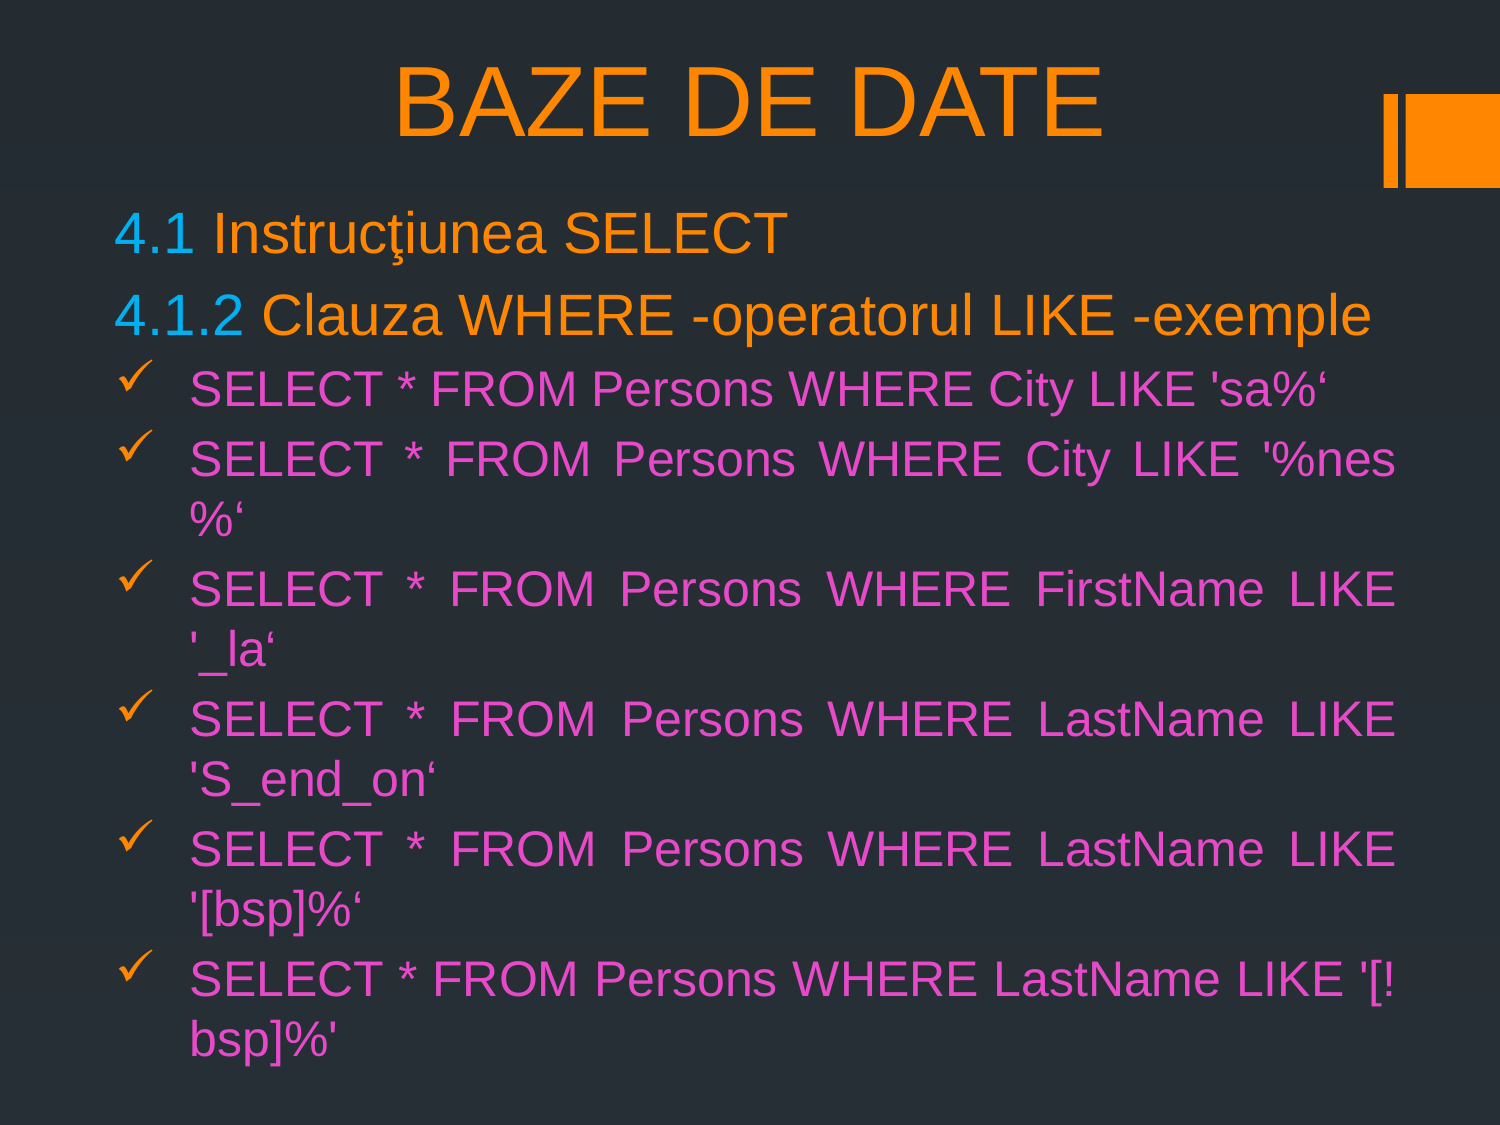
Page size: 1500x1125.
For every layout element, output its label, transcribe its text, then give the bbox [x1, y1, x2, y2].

title BAZE DE DATE [112, 0, 1388, 164]
subtitle 4.1 Instrucţiunea SELECT 4.1.2 Clauza WHERE -operatorul LIKE -exemple SELECT * FROM Persons WHERE City LIKE 'sa%‘ SELECT * FROM Persons WHERE City LIKE '%nes%‘ SELECT * FROM Persons WHERE FirstName LIKE '_la‘ SELECT * FROM Persons WHERE LastName LIKE 'S_end_on‘ SELECT * FROM Persons WHERE LastName LIKE '[bsp]%‘ SELECT * FROM Persons WHERE LastName LIKE '[!bsp]%' [99, 187, 1413, 1025]
